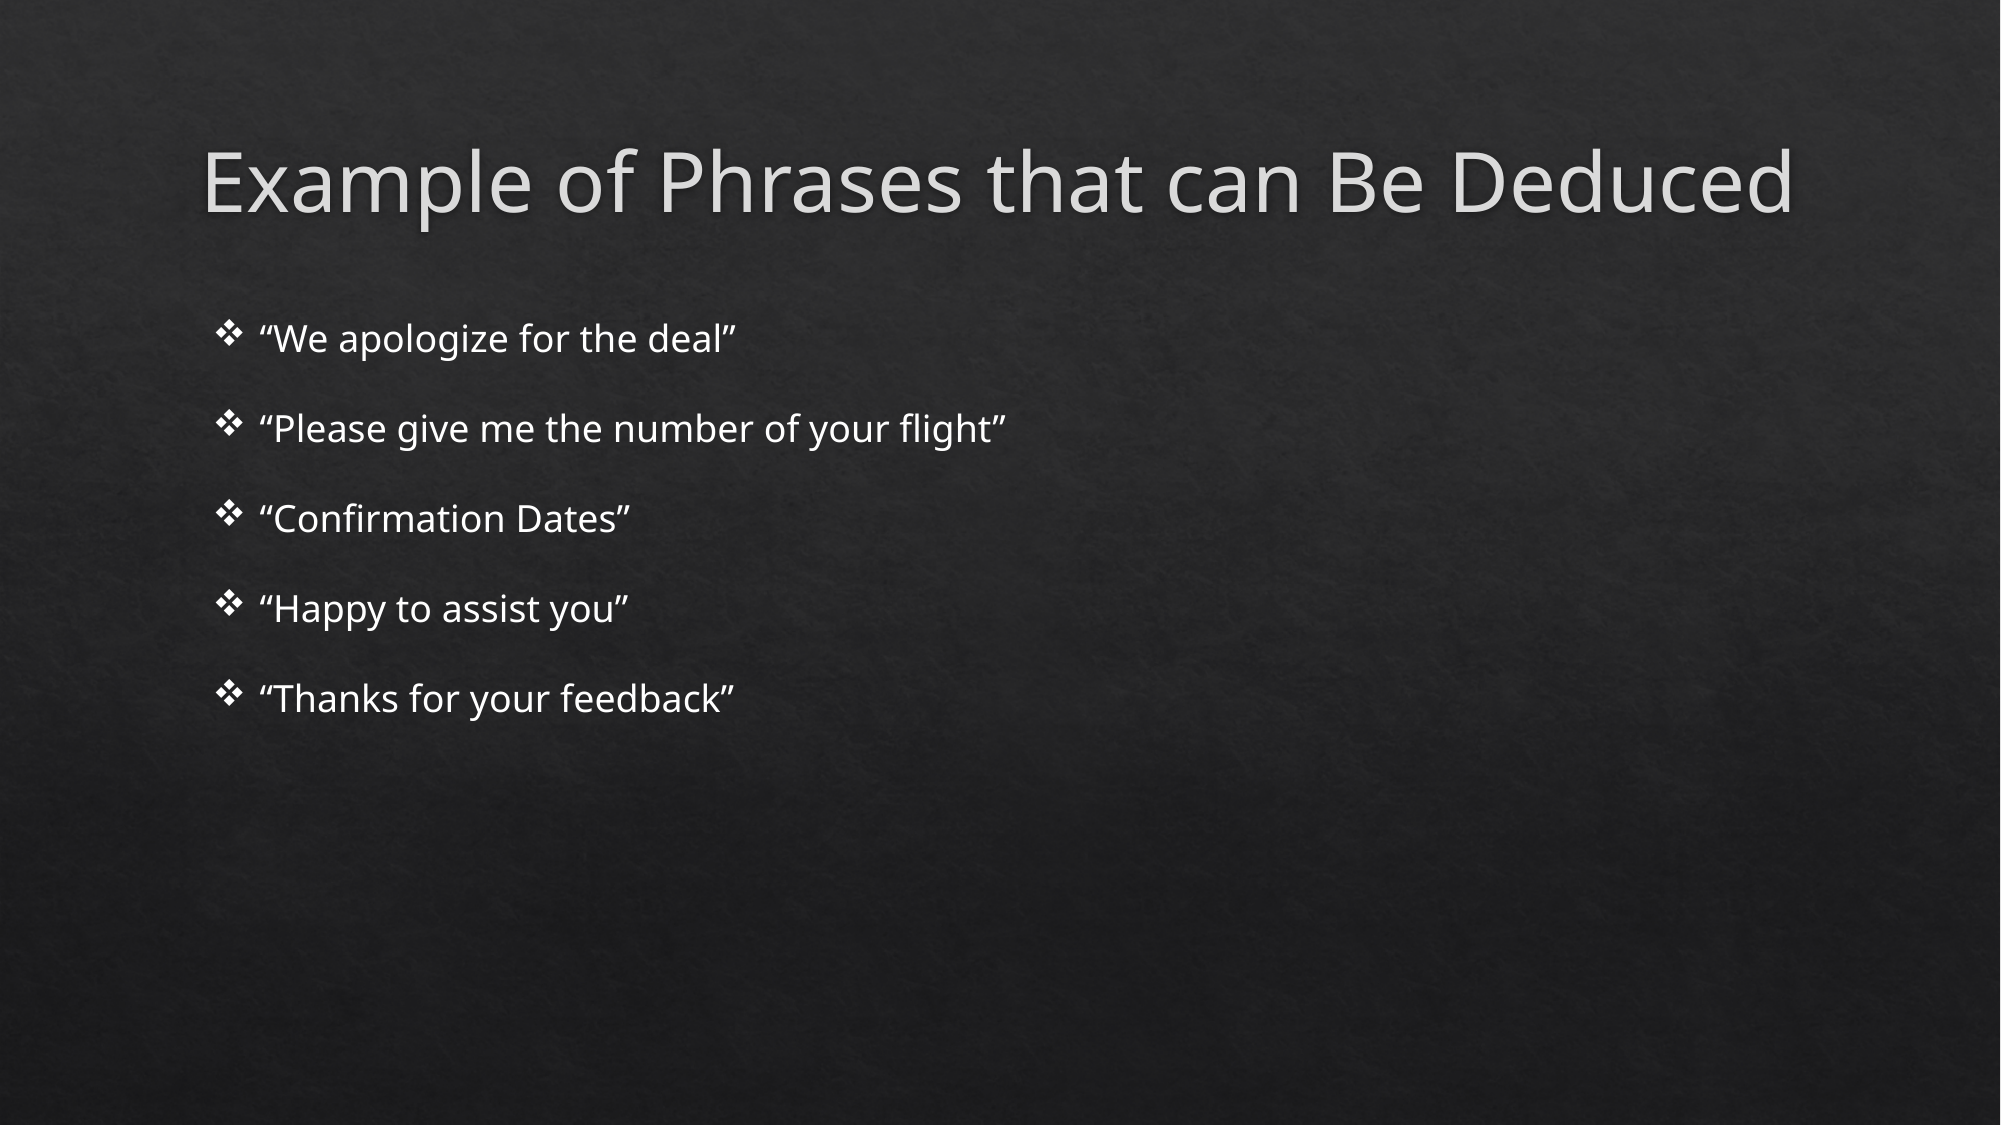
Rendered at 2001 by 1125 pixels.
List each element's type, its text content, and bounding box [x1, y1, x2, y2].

text_box “We apologize for the deal” “Please give me the number of your flight” “Confirmation Dates” “Happy to assist you” “Thanks for your feedback” [198, 307, 1777, 907]
title Example of Phrases that can Be Deduced [150, 99, 1849, 260]
